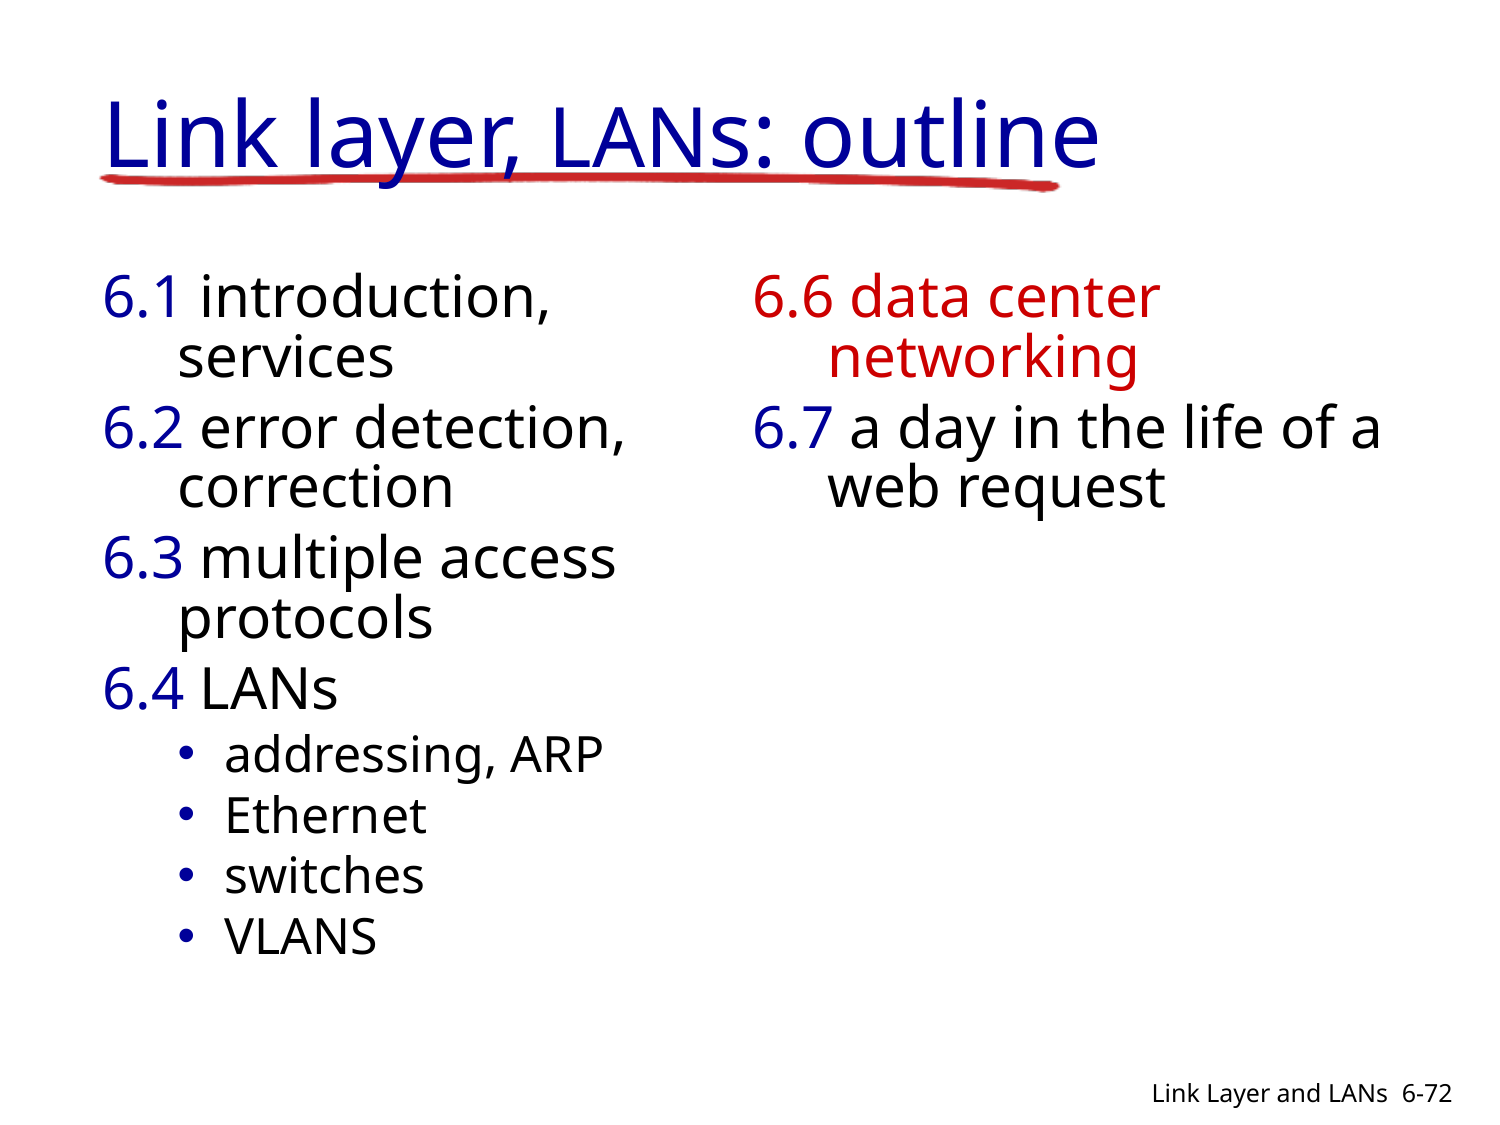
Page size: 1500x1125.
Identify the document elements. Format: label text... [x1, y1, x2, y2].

list 6.1 introduction, services 6.2 error detection, correction 6.3 multiple access protocols 6.4 LANs addressing, ARP Ethernet switches VLANS [87, 262, 731, 1025]
title Link layer, LANs: outline [87, 37, 1363, 225]
footer Link Layer and LANs [1045, 1069, 1404, 1110]
picture [94, 168, 1071, 198]
list 6.6 data center networking 6.7 a day in the life of a web request [737, 262, 1403, 1025]
slide_number 6-72 [1387, 1069, 1478, 1115]
